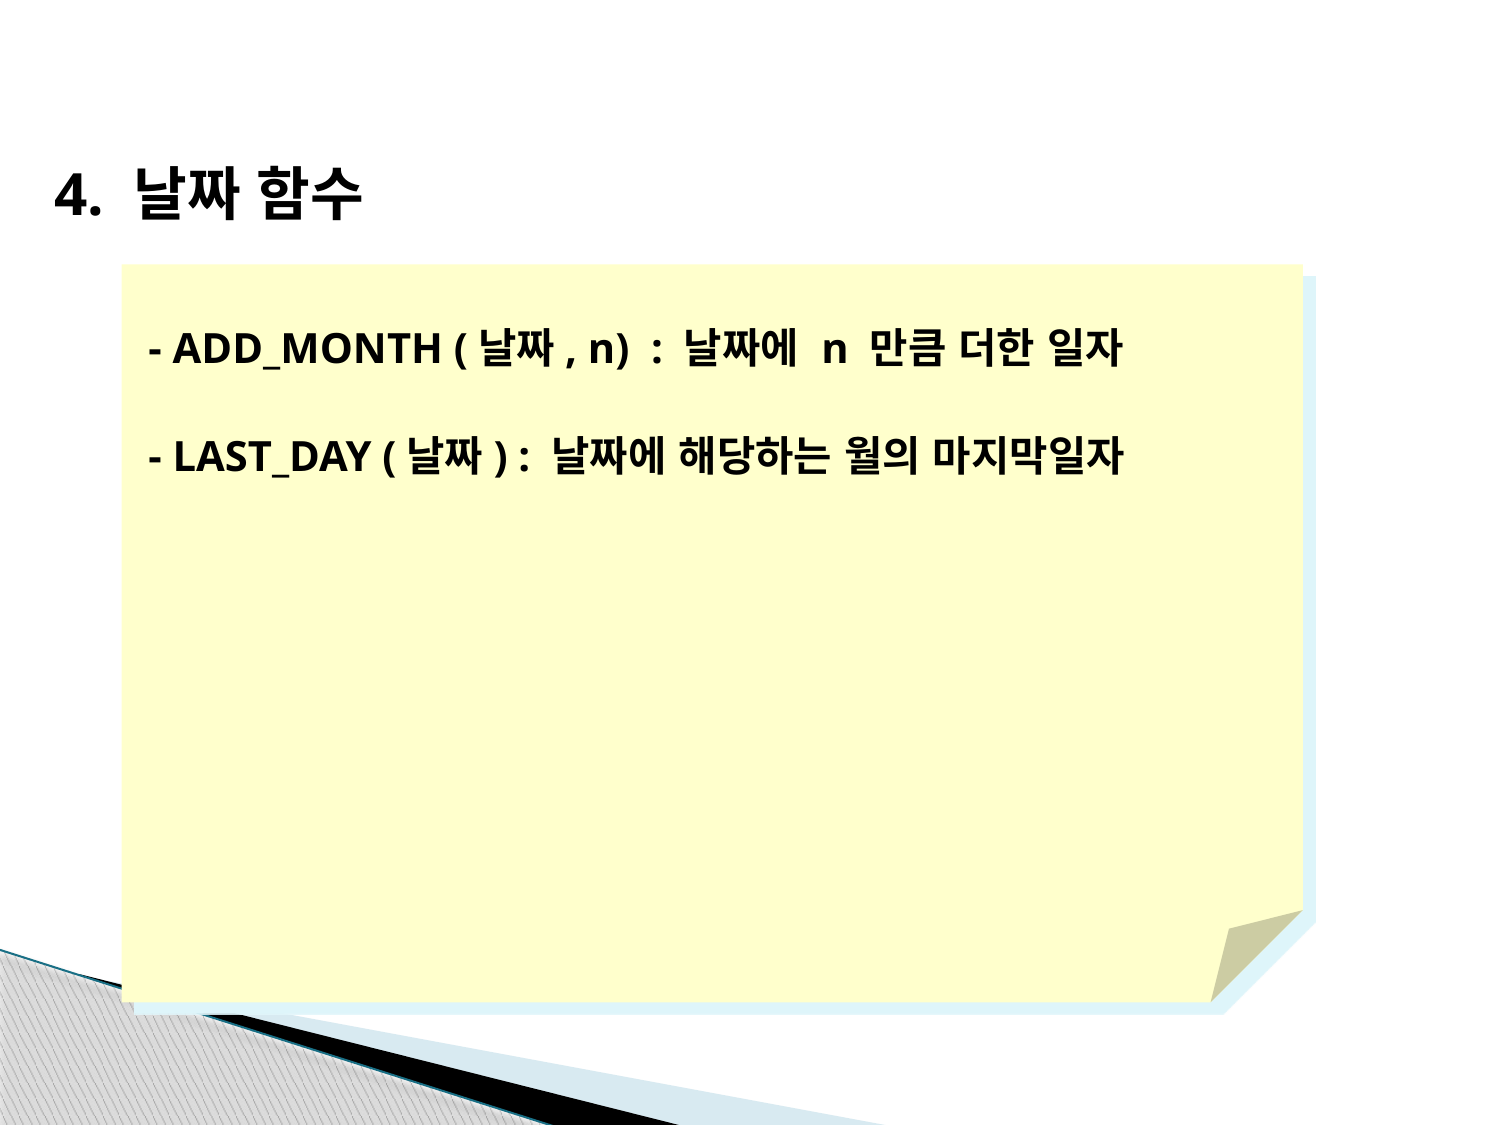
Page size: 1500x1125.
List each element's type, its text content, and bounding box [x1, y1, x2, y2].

text_box - ADD_MONTH (날짜, n) : 날짜에 n 만큼 더한 일자 - LAST_DAY (날짜) : 날짜에 해당하는 월의 마지막일자 [133, 264, 1315, 488]
text_box [121, 264, 1303, 1003]
text_box 4. 날짜 함수 [39, 122, 1461, 262]
